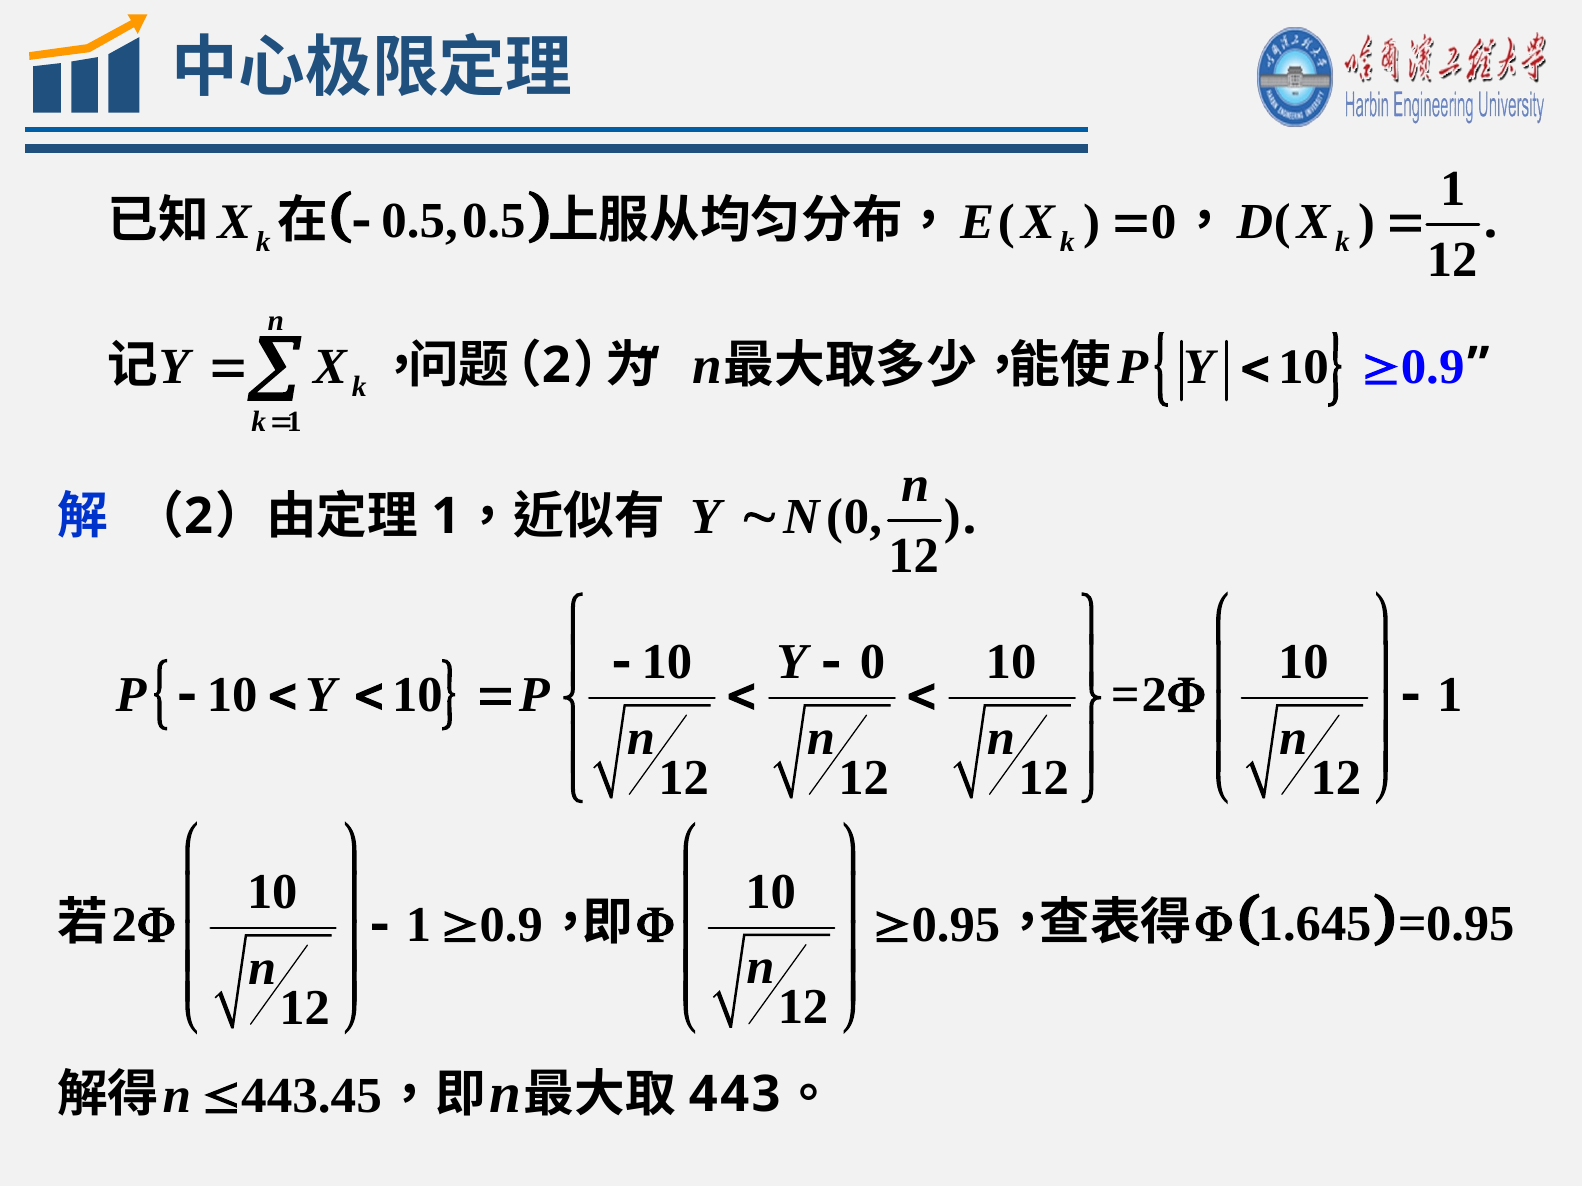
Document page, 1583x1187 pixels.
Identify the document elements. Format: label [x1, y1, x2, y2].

text_box [57, 155, 1518, 1147]
picture [1251, 2, 1580, 164]
